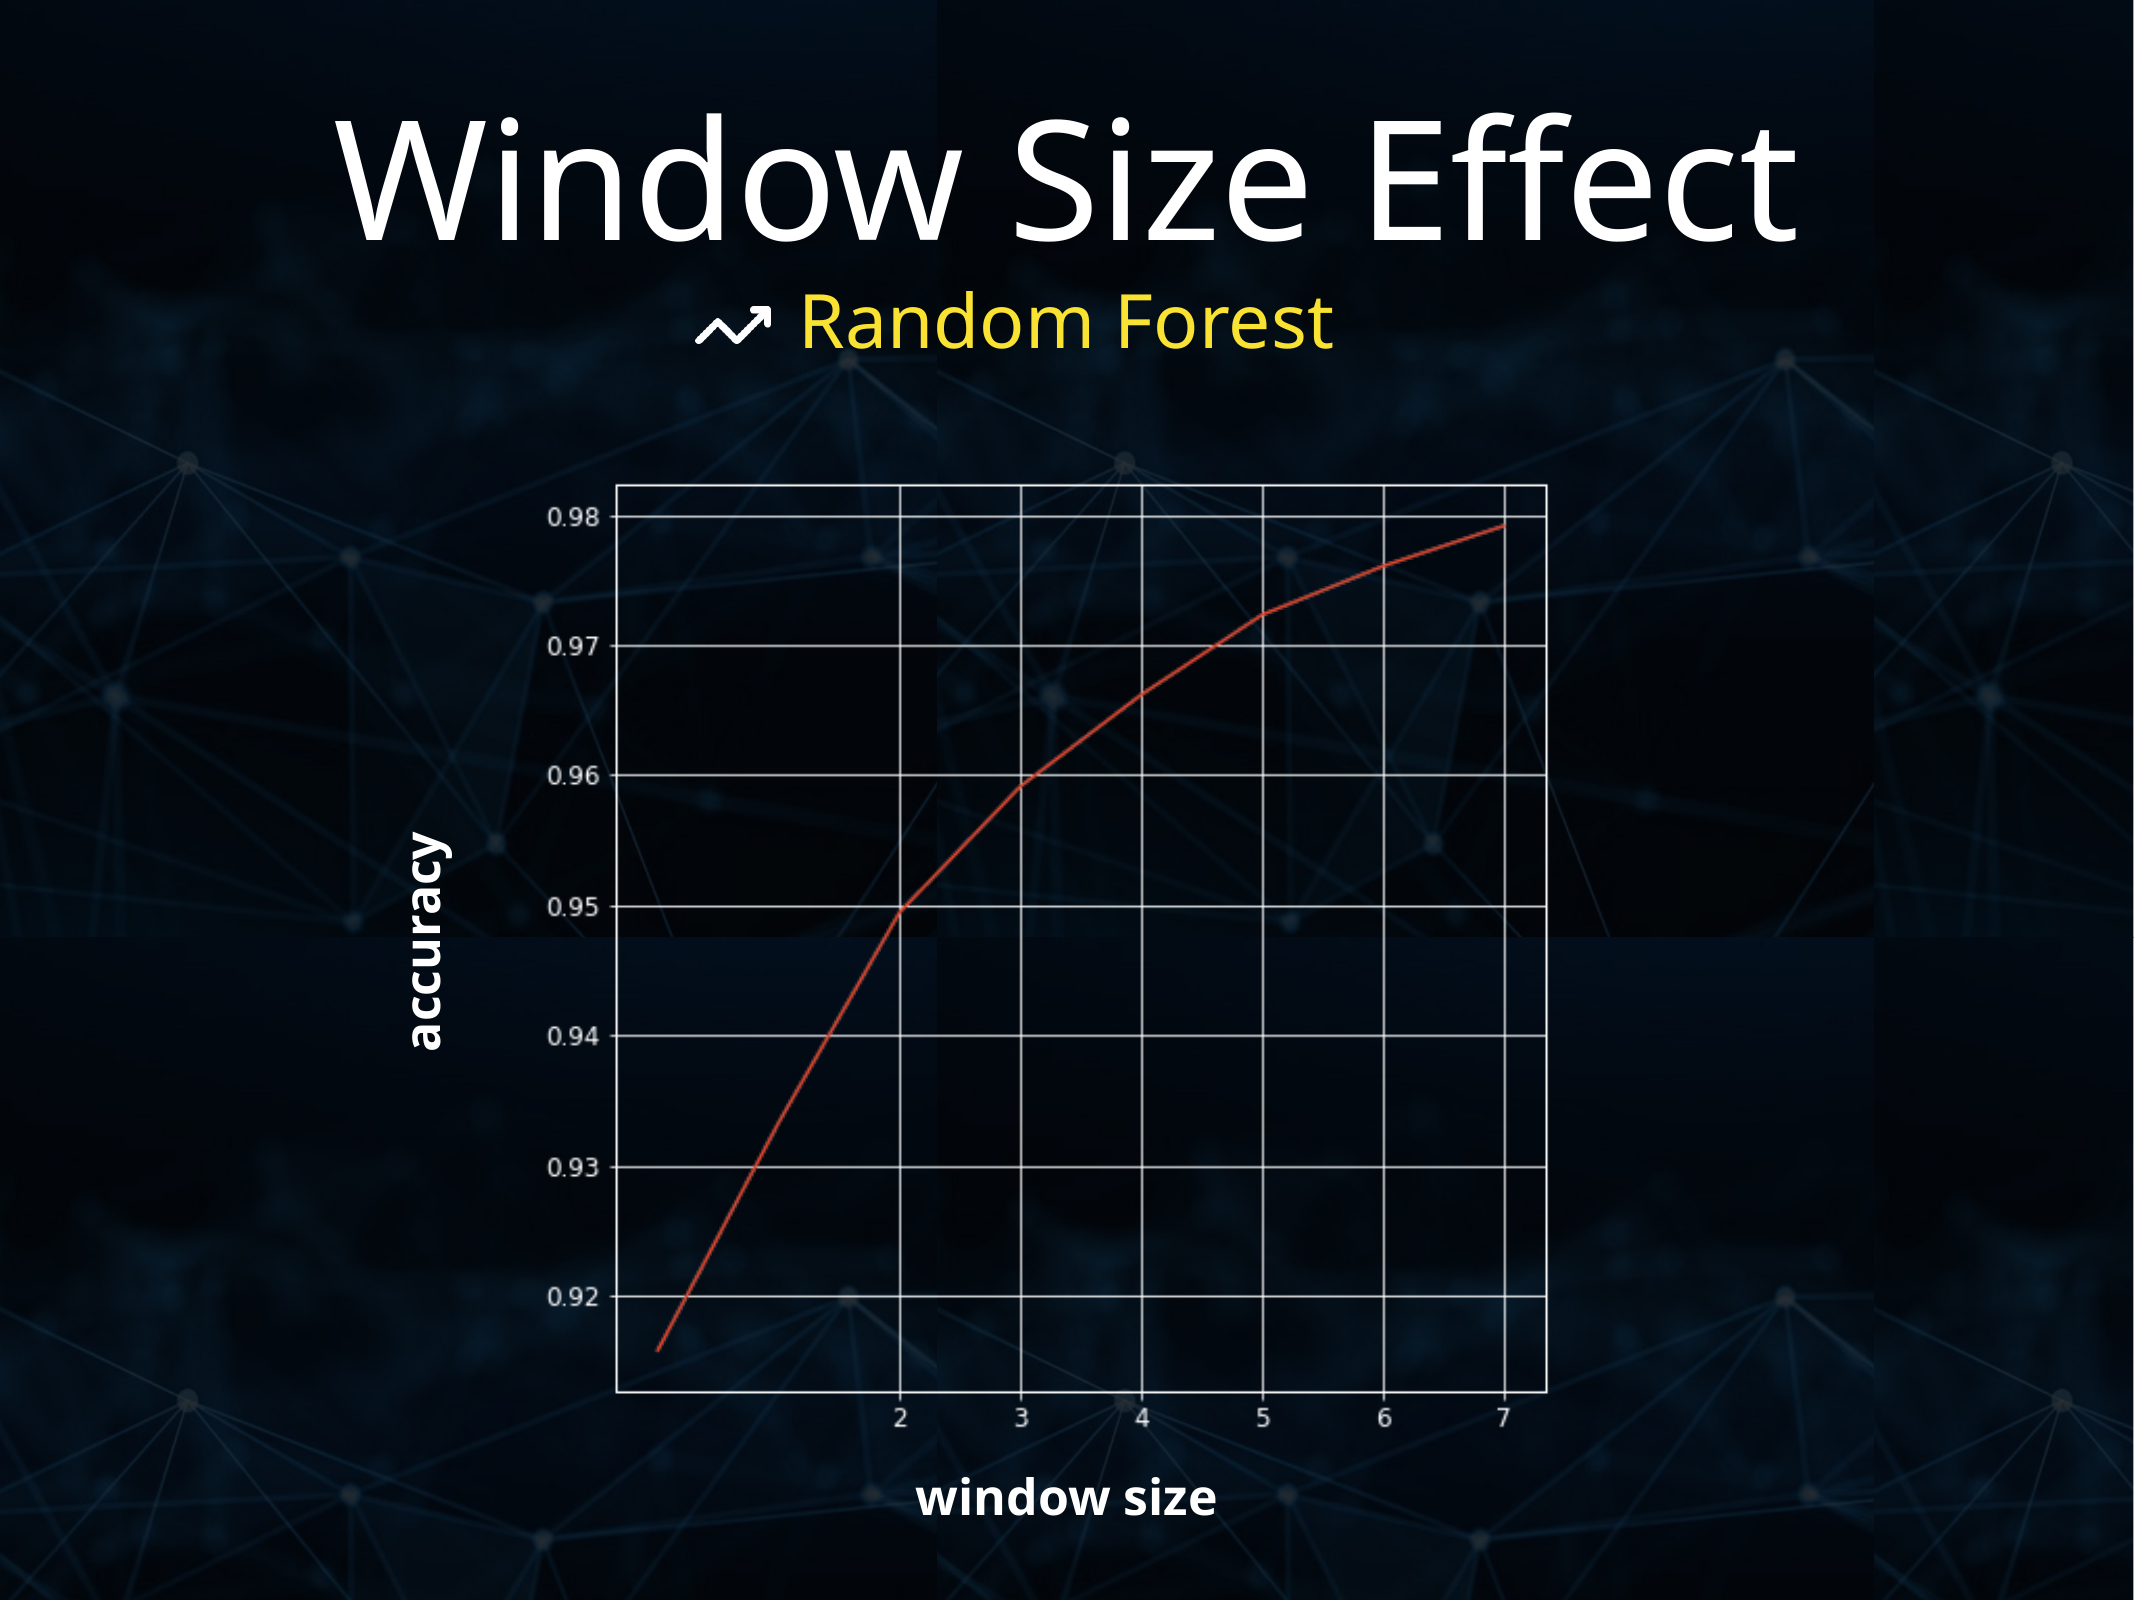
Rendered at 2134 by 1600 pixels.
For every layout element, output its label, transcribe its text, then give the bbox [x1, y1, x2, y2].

text_box accuracy [382, 822, 460, 1061]
title Window Size Effect Random Forest [155, 41, 1978, 397]
picture [0, 0, 2134, 1600]
